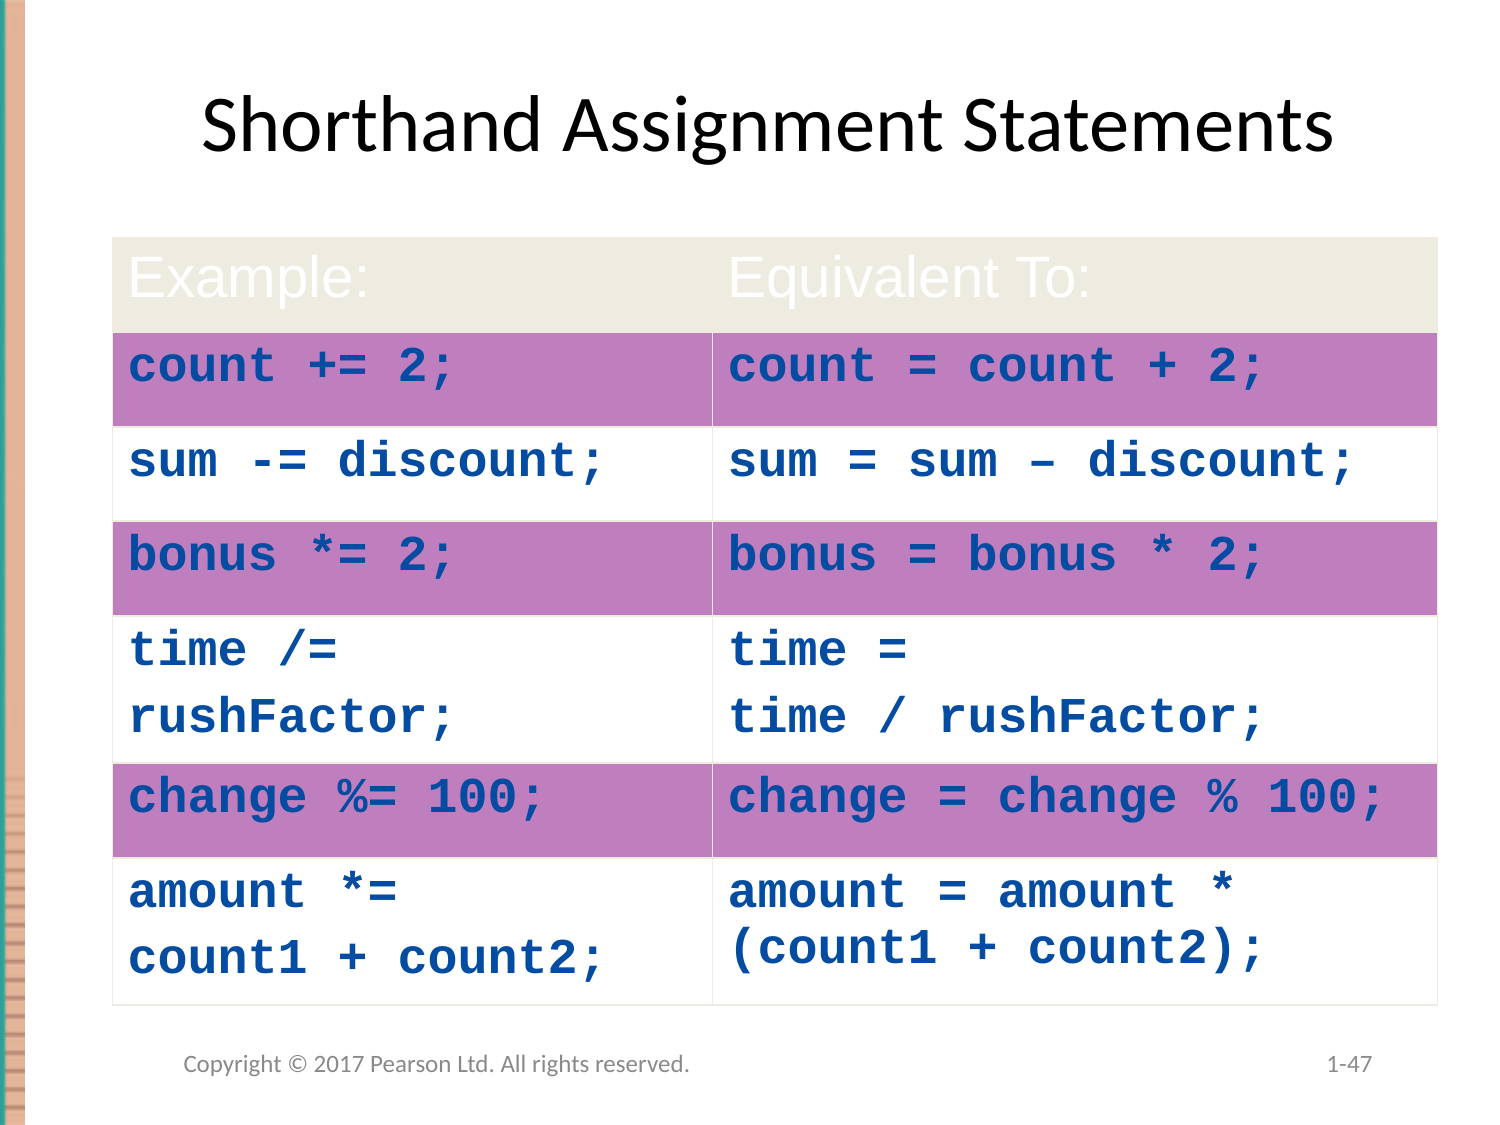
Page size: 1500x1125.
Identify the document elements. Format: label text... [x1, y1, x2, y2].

table_header Equivalent To: [713, 238, 1437, 331]
title Shorthand Assignment Statements [150, 24, 1388, 213]
table_cell change %= 100; [113, 764, 712, 857]
table_header Example: [113, 238, 712, 331]
table_cell count += 2; [113, 333, 712, 426]
table_cell change = change % 100; [713, 764, 1437, 857]
table_cell time /= rushFactor; [113, 617, 712, 762]
table_cell bonus *= 2; [113, 522, 712, 615]
table_cell bonus = bonus * 2; [713, 522, 1437, 615]
picture [0, 0, 25, 1125]
table_cell amount *= count1 + count2; [113, 859, 712, 1004]
table_cell time = time / rushFactor; [713, 617, 1437, 762]
table_cell sum = sum – discount; [713, 428, 1437, 520]
table_cell sum -= discount; [113, 428, 712, 520]
slide_number 1-47 [1074, 1025, 1388, 1100]
table_cell count = count + 2; [713, 333, 1437, 426]
table_cell amount = amount * (count1 + count2); [713, 859, 1437, 1004]
footer Copyright © 2017 Pearson Ltd. All rights reserved. [150, 1025, 725, 1100]
